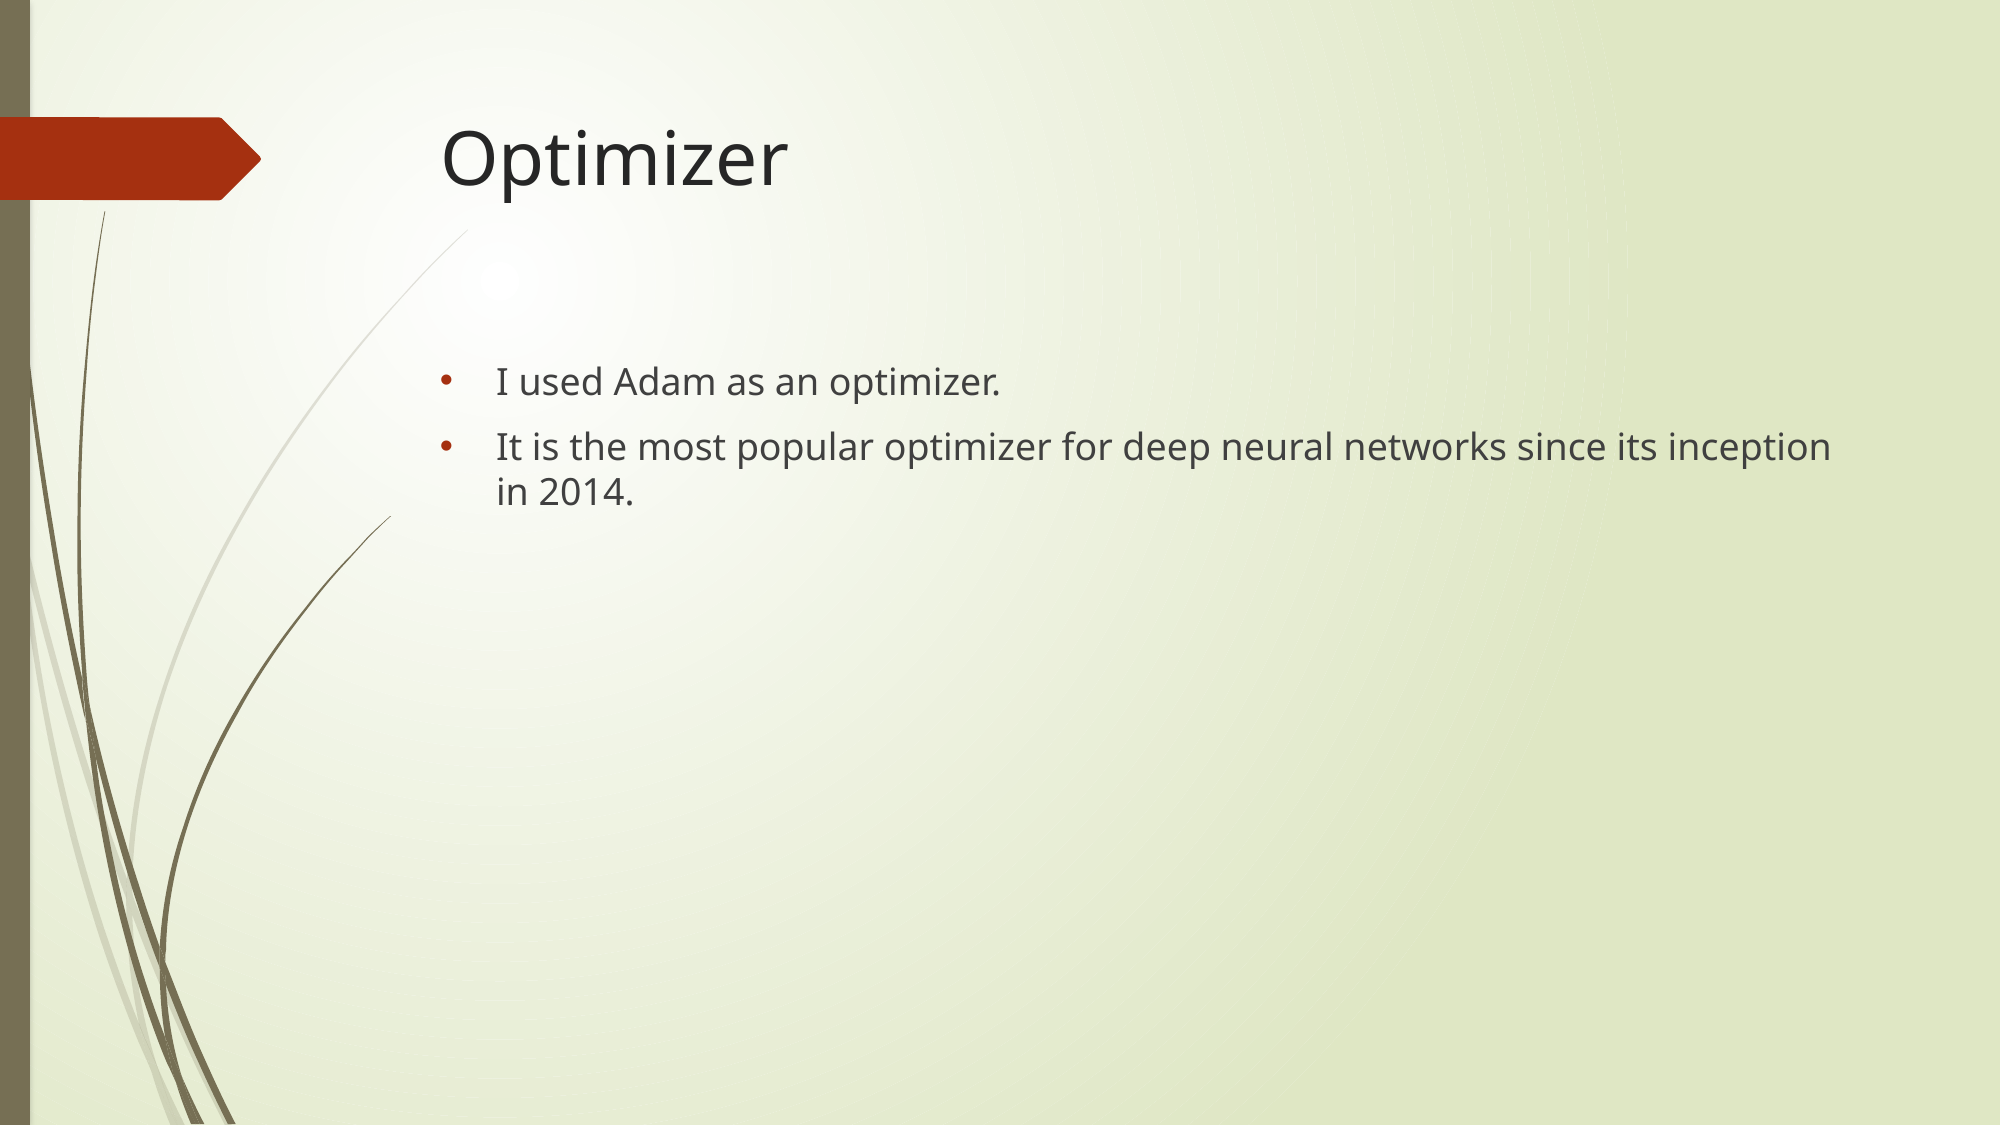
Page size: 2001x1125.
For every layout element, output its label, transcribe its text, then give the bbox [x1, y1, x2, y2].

list I used Adam as an optimizer. It is the most popular optimizer for deep neural networks since its inception in 2014. [424, 350, 1888, 970]
title Optimizer [425, 102, 1888, 313]
